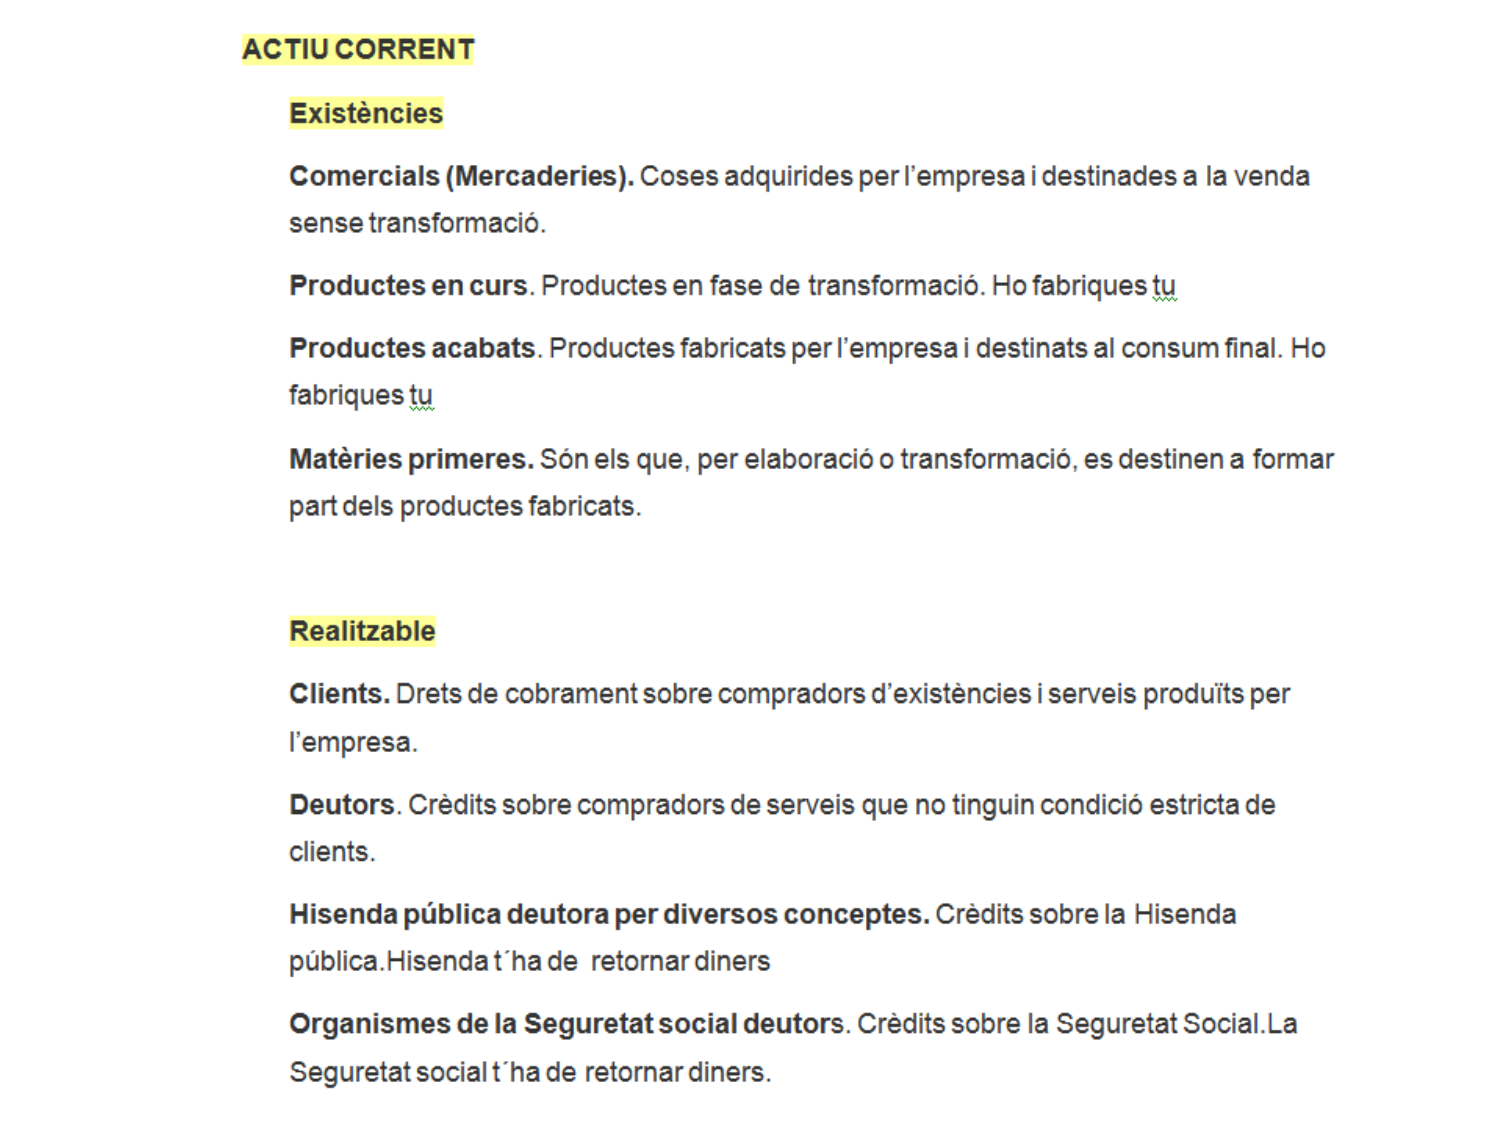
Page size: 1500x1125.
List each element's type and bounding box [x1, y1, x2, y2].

picture [150, 17, 1350, 1108]
